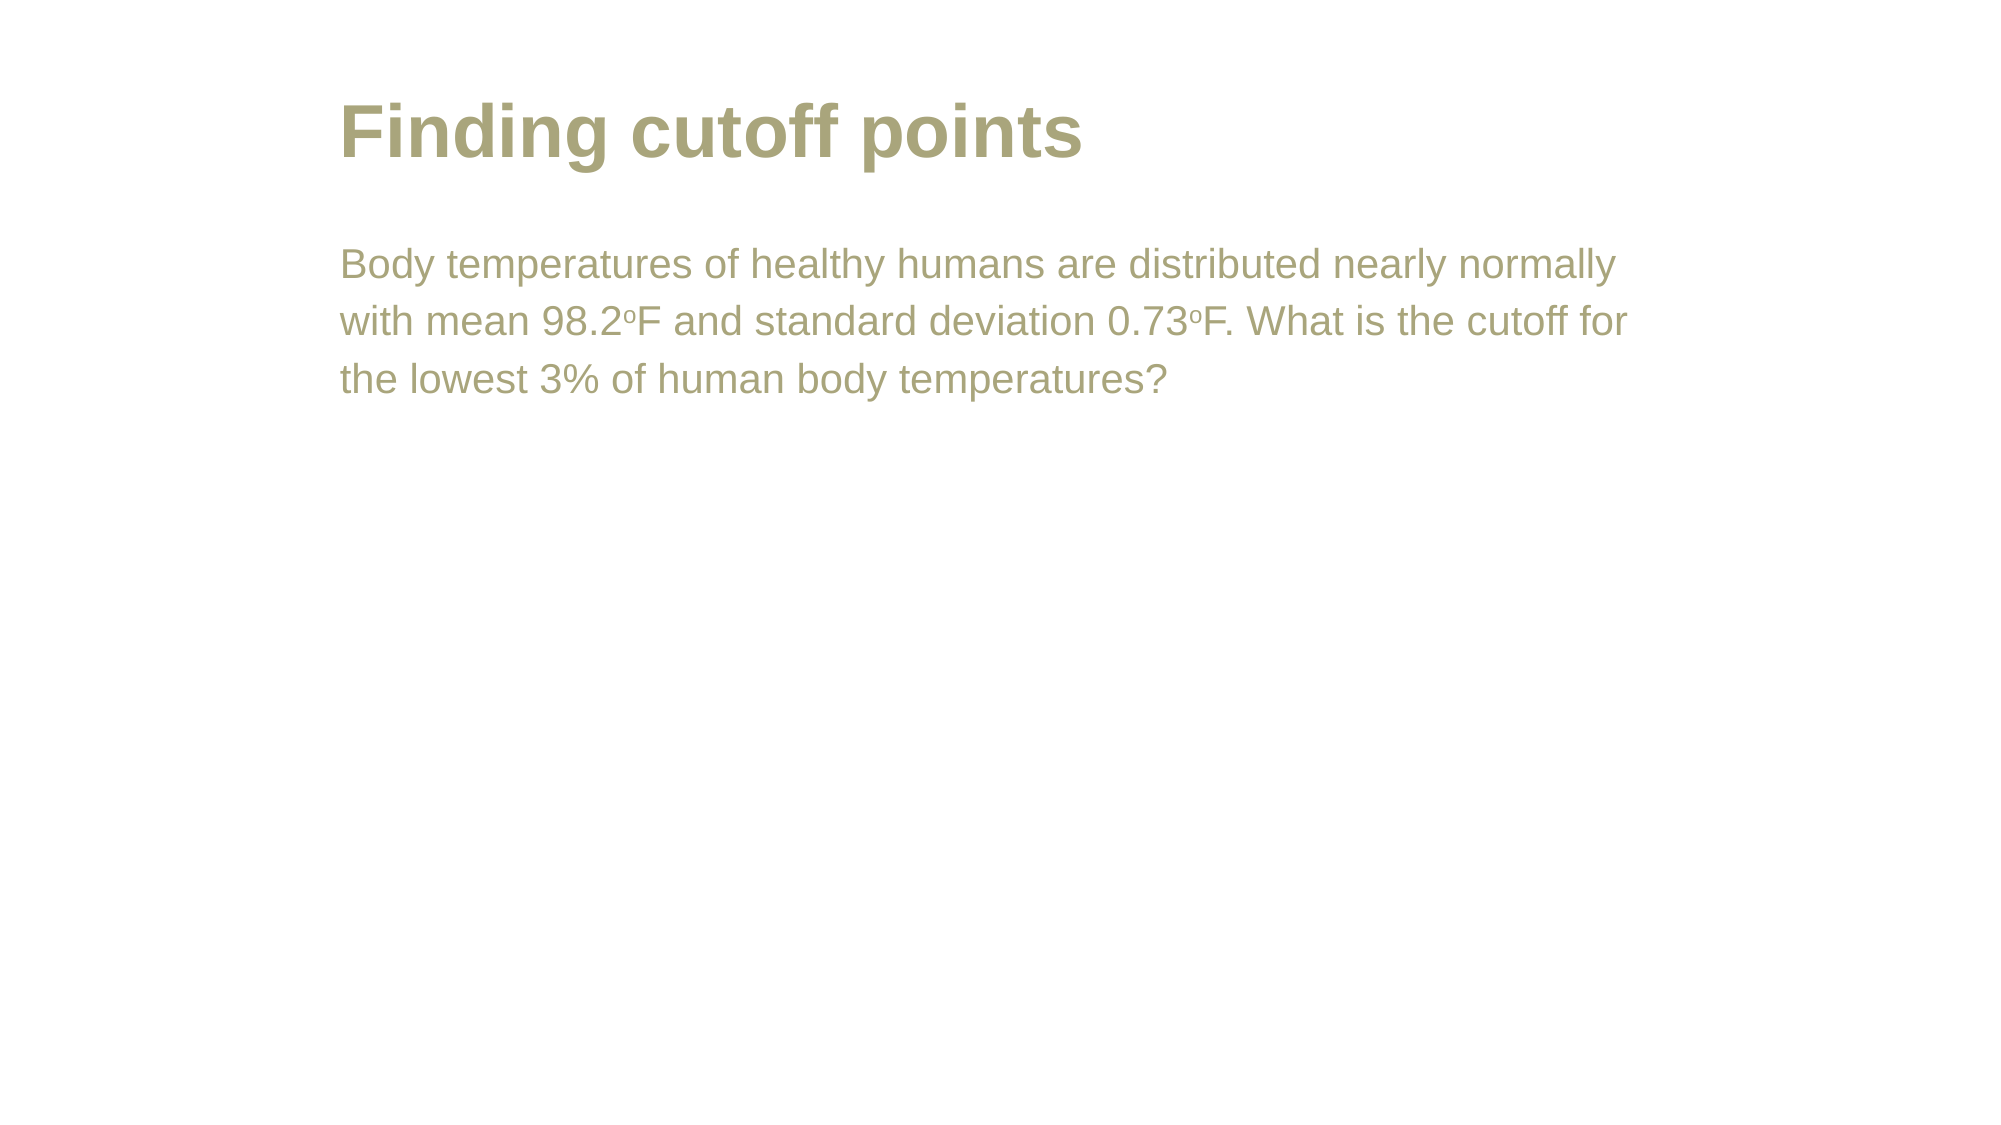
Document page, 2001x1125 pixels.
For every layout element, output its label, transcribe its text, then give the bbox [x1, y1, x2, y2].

title Finding cutoff points [324, 0, 1675, 188]
list Body temperatures of healthy humans are distributed nearly normally with mean 98.2oF and standard deviation 0.73oF. What is the cutoff for the lowest 3% of human body temperatures? [325, 214, 1675, 439]
